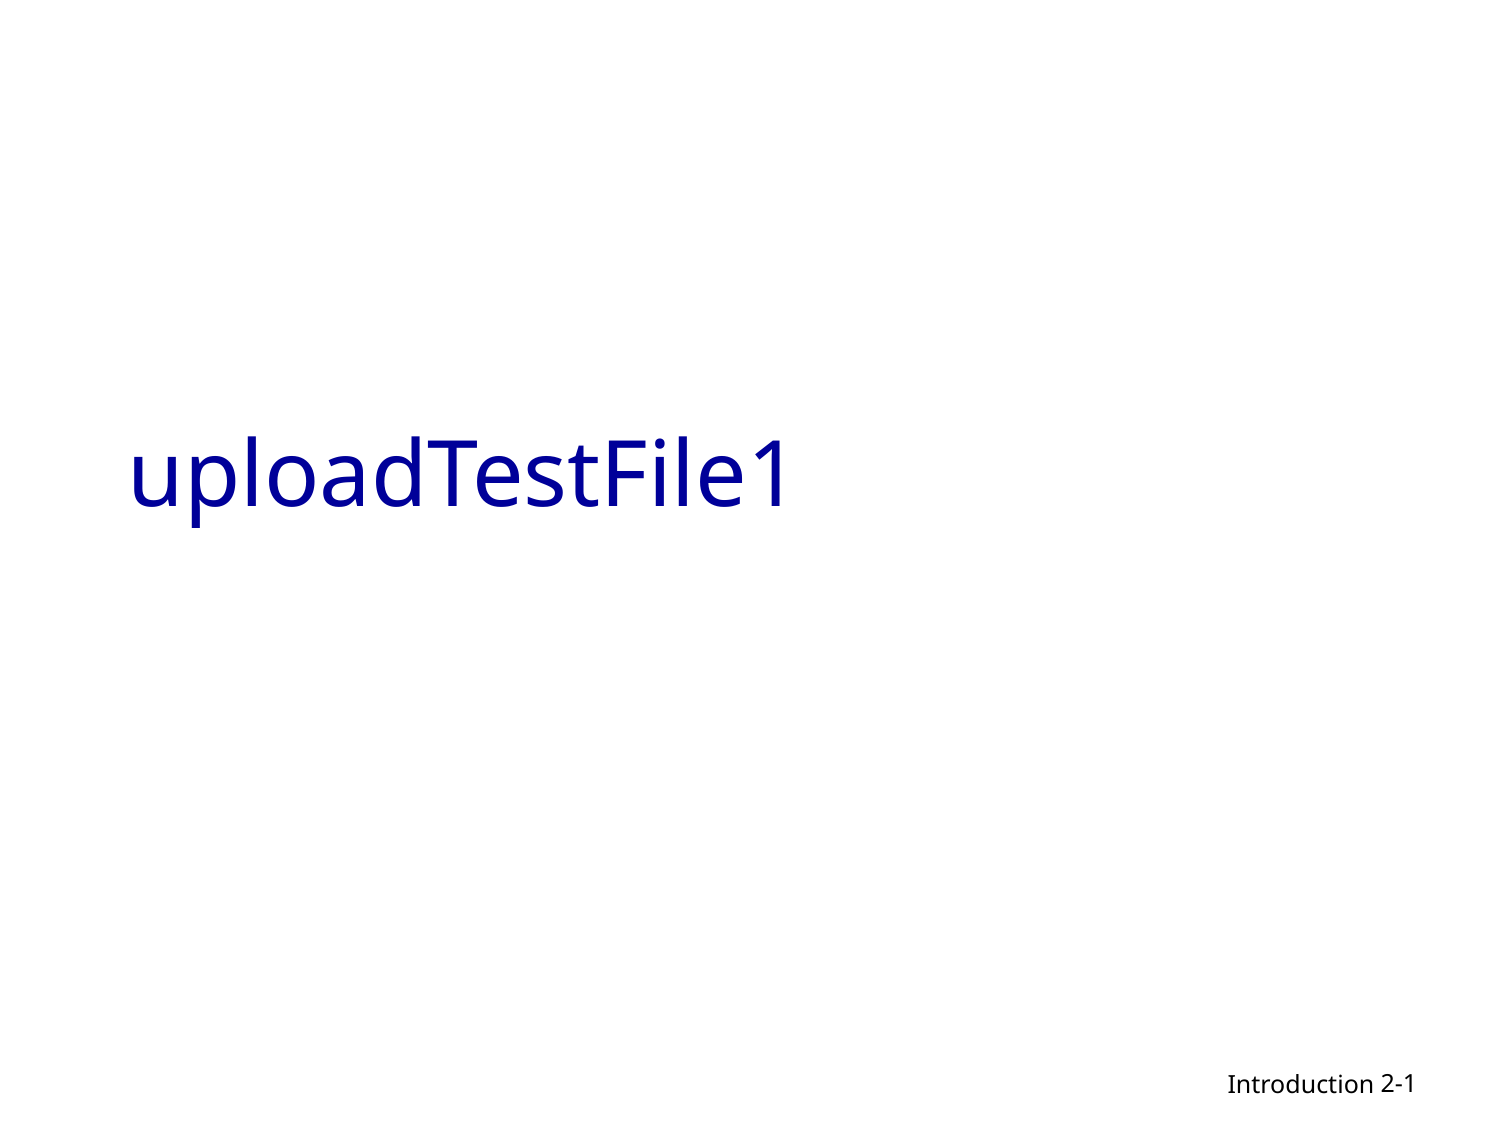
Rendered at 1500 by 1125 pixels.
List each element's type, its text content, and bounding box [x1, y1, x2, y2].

footer Introduction [914, 1060, 1391, 1109]
title uploadTestFile1 [112, 349, 1388, 591]
slide_number 2-1 [1365, 1059, 1477, 1106]
